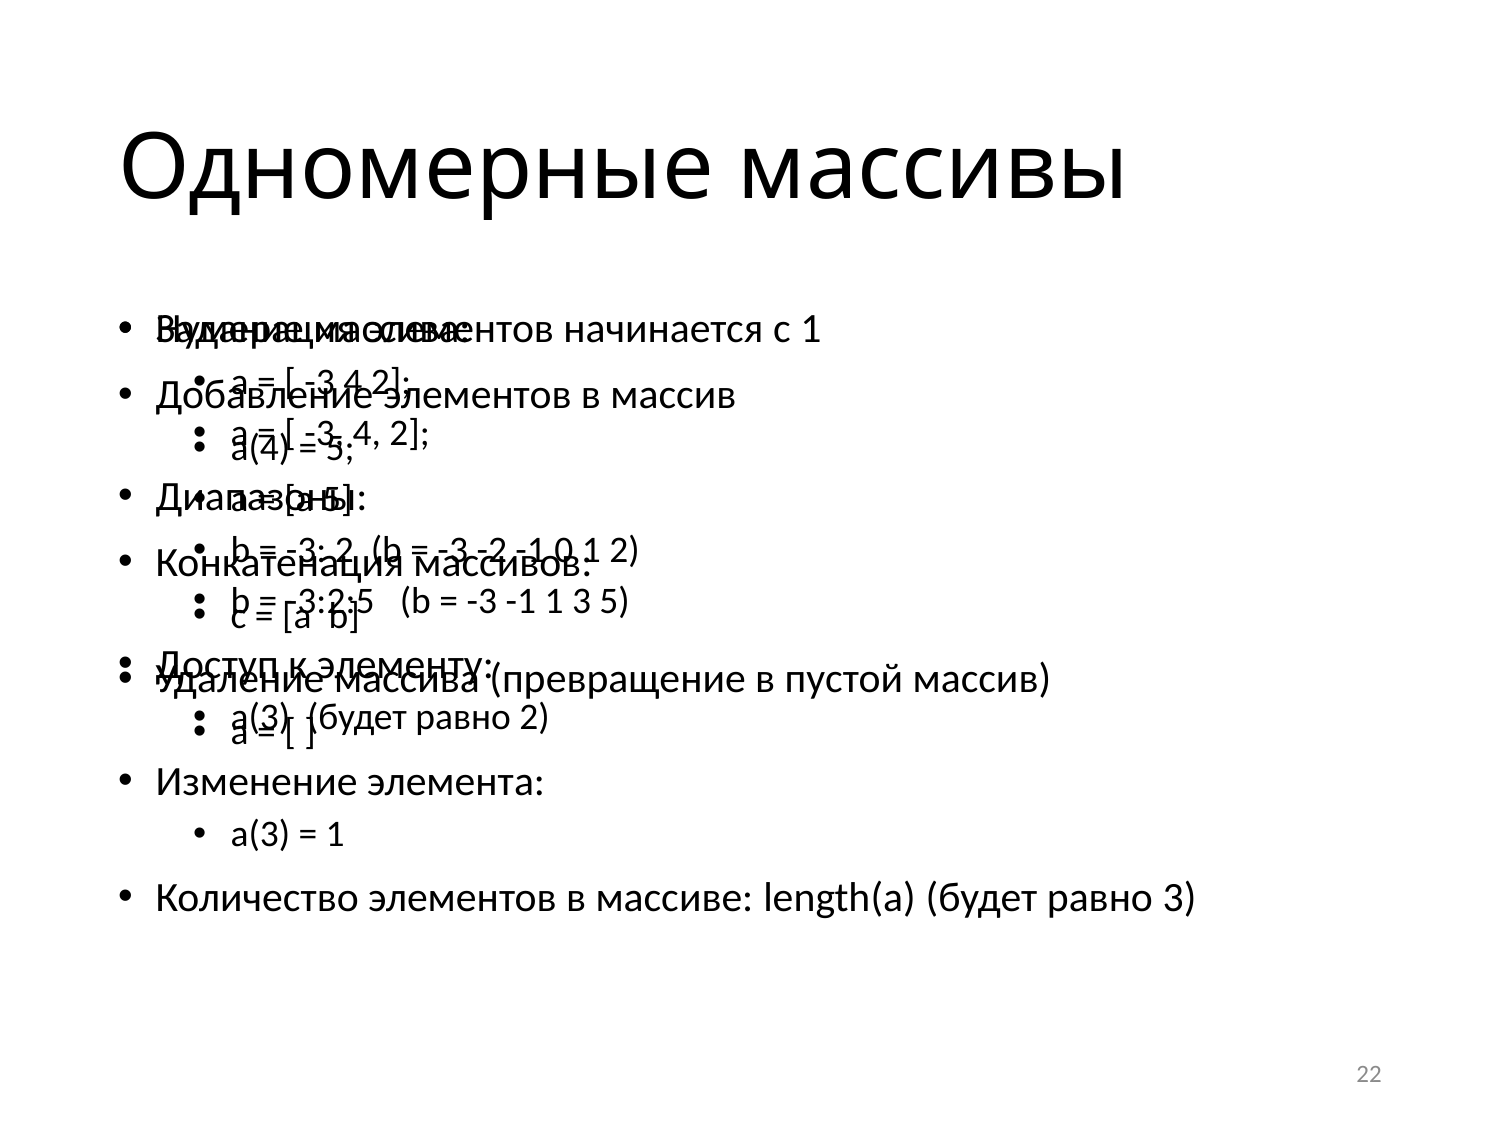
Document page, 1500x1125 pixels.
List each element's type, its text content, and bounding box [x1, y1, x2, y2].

title Одномерные массивы [103, 59, 1397, 278]
list Нумерация элементов начинается с 1 Добавление элементов в массив a(4) = 5; a = [a 5] Конкатенация массивов: c = [a b] Удаление массива (превращение в пустой массив) a = [ ] [103, 299, 1397, 1014]
slide_number 22 [1059, 1042, 1397, 1103]
